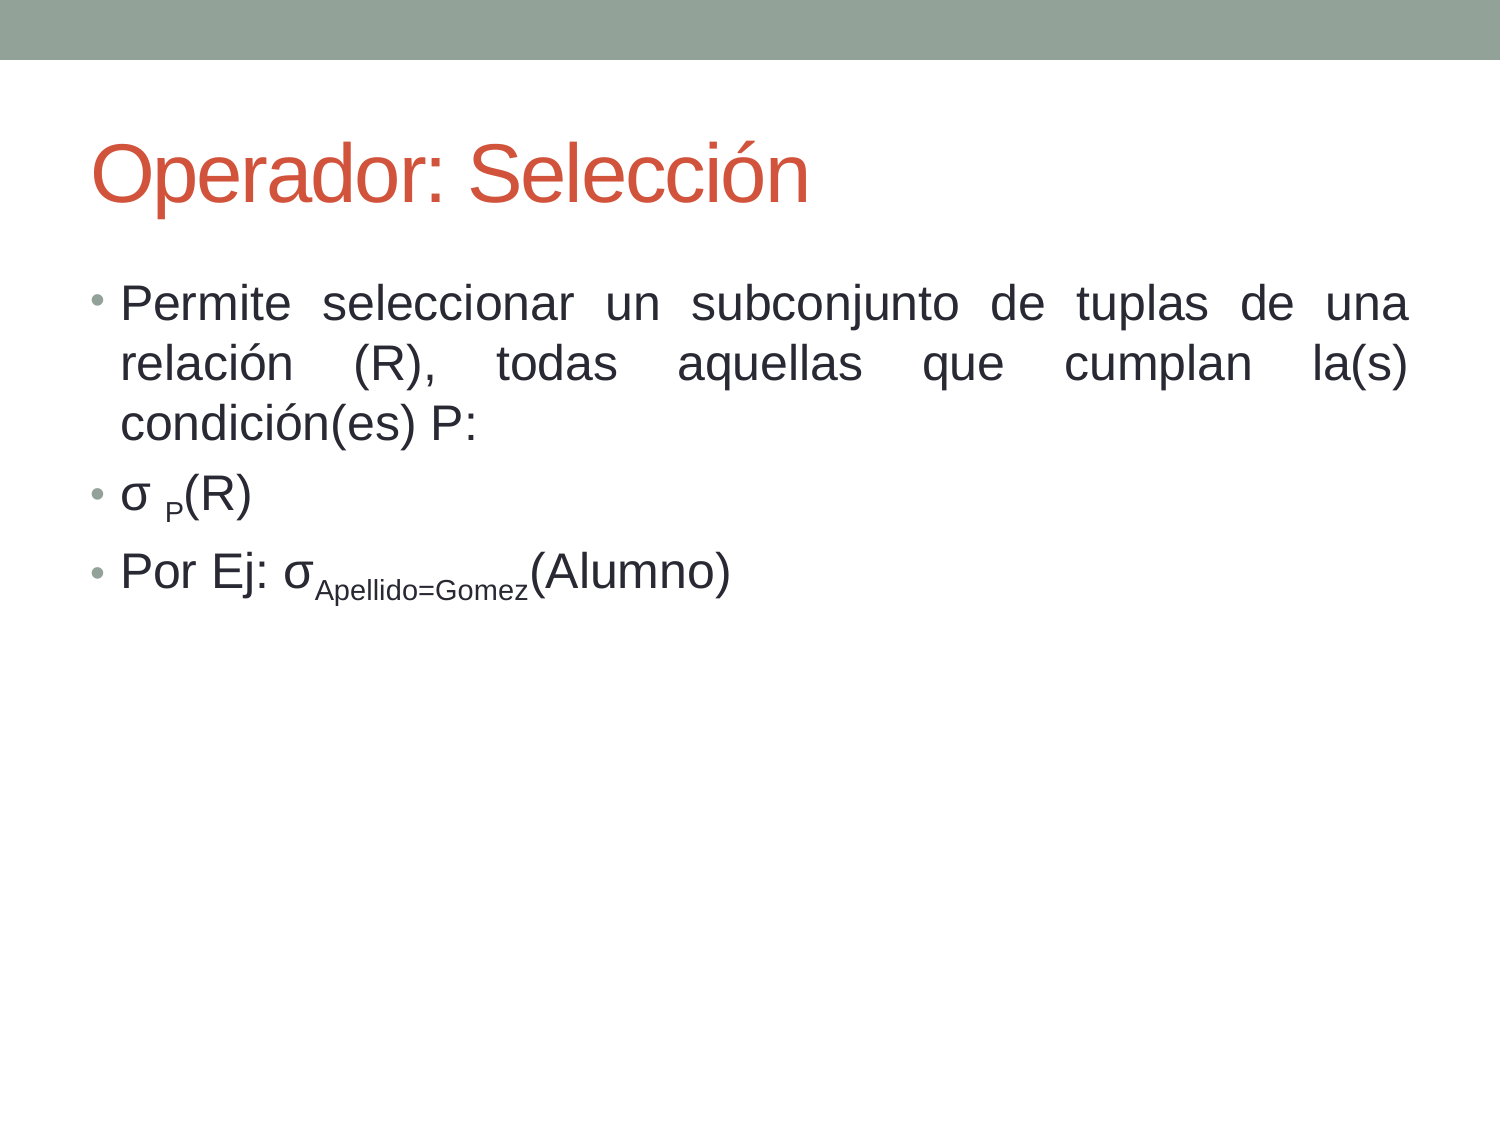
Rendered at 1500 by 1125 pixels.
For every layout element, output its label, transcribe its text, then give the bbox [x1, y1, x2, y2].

list Permite seleccionar un subconjunto de tuplas de una relación (R), todas aquellas que cumplan la(s) condición(es) P: σ P(R) Por Ej: σApellido=Gomez(Alumno) [75, 262, 1425, 1063]
title Operador: Selección [75, 87, 1425, 250]
